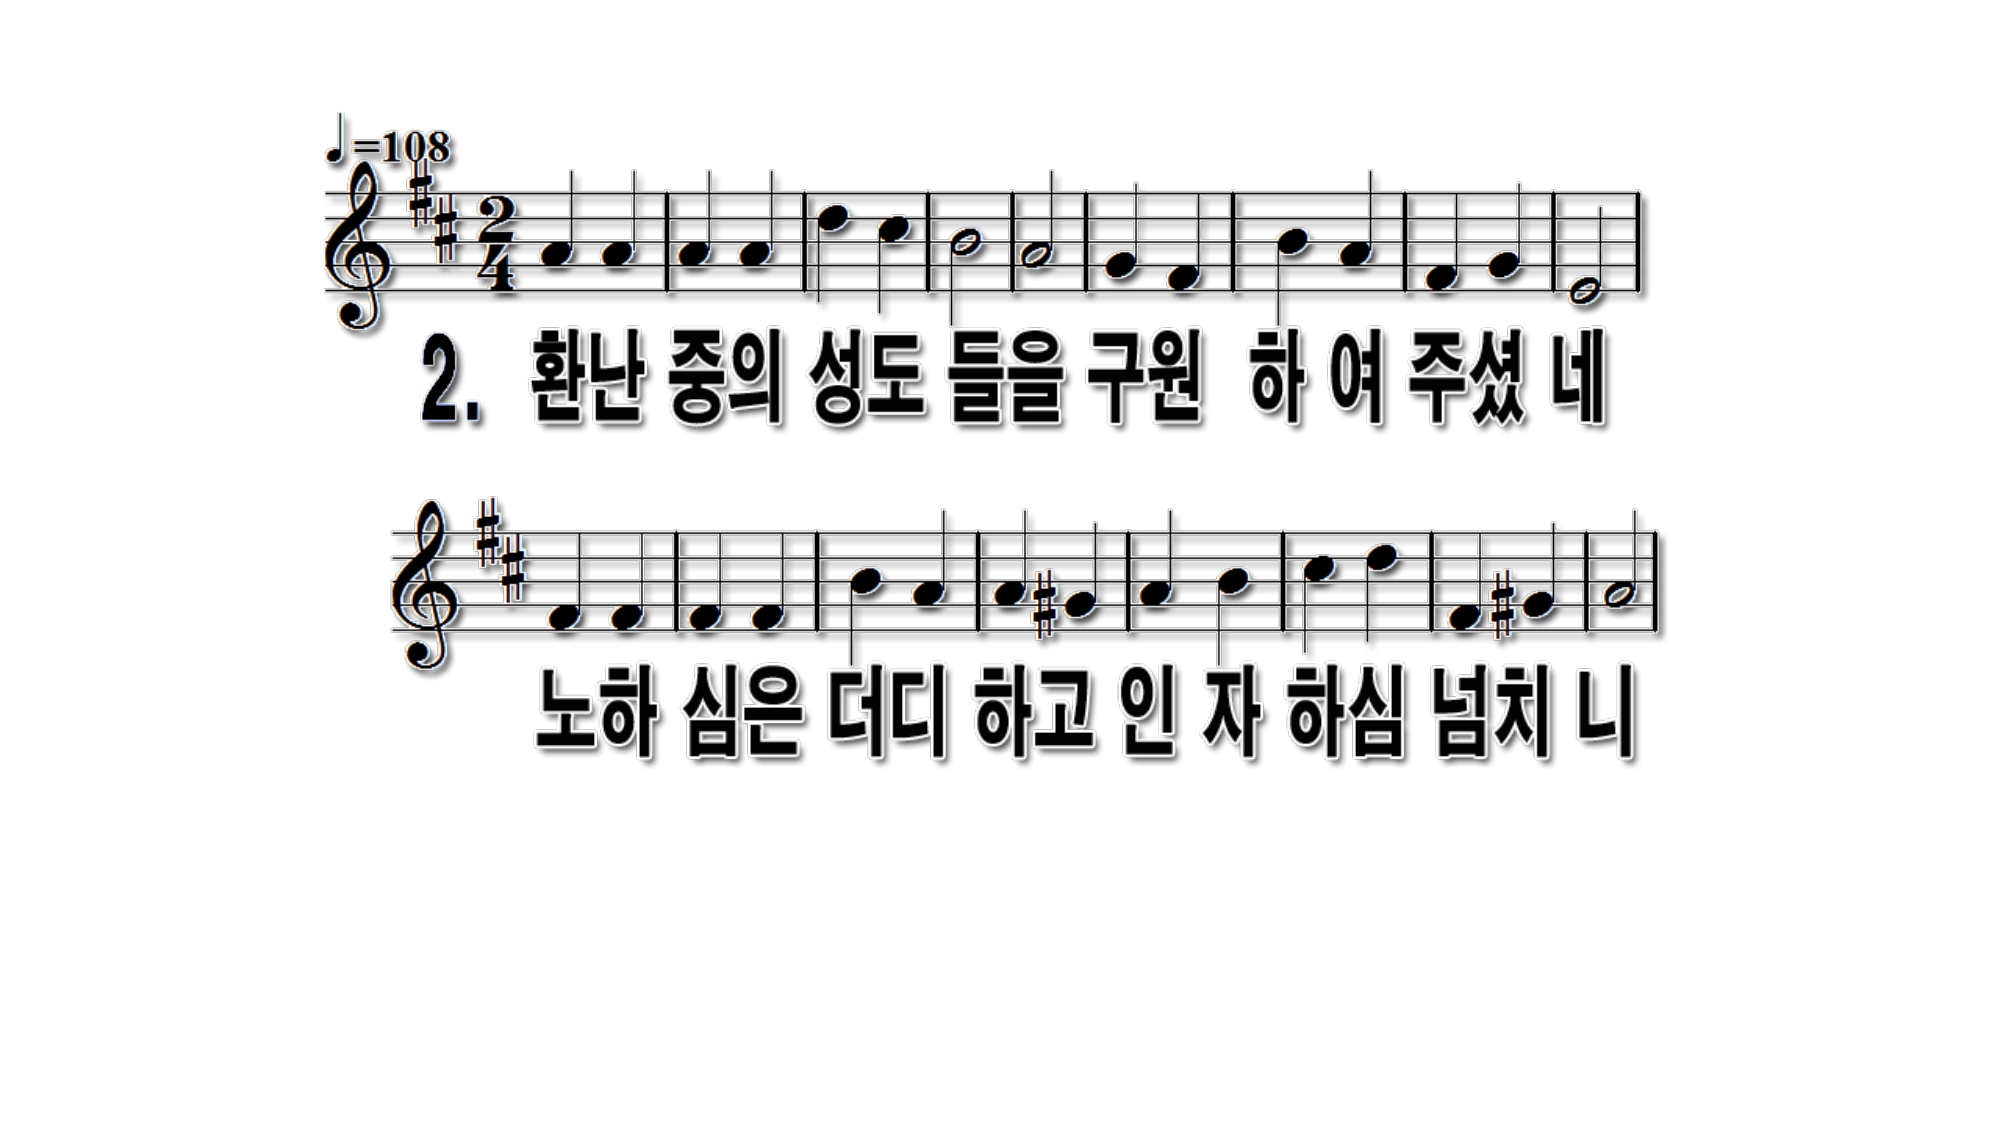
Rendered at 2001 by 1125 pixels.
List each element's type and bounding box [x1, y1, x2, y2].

picture [249, 0, 1750, 938]
